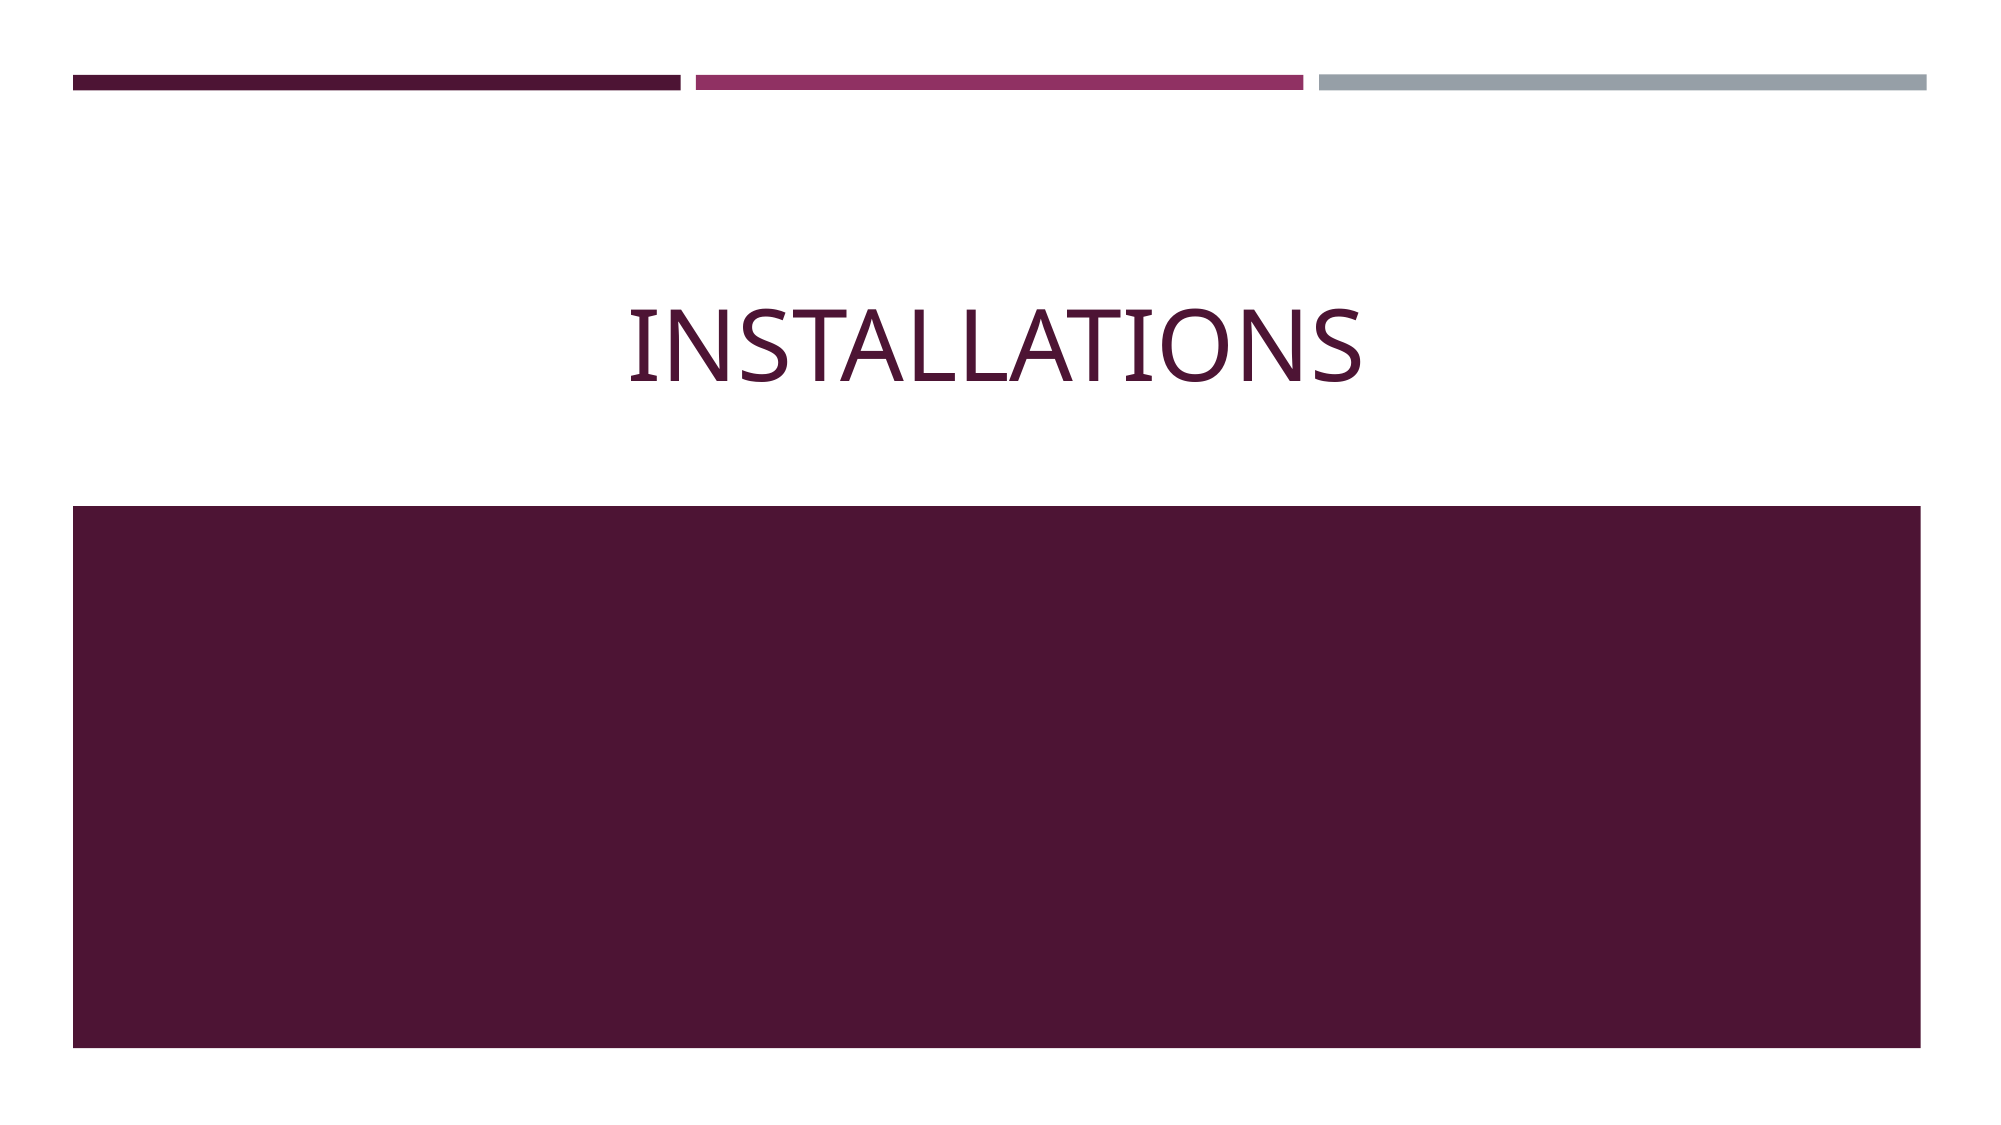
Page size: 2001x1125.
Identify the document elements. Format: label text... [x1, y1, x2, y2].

title INSTALLATIONS [95, 167, 1899, 410]
